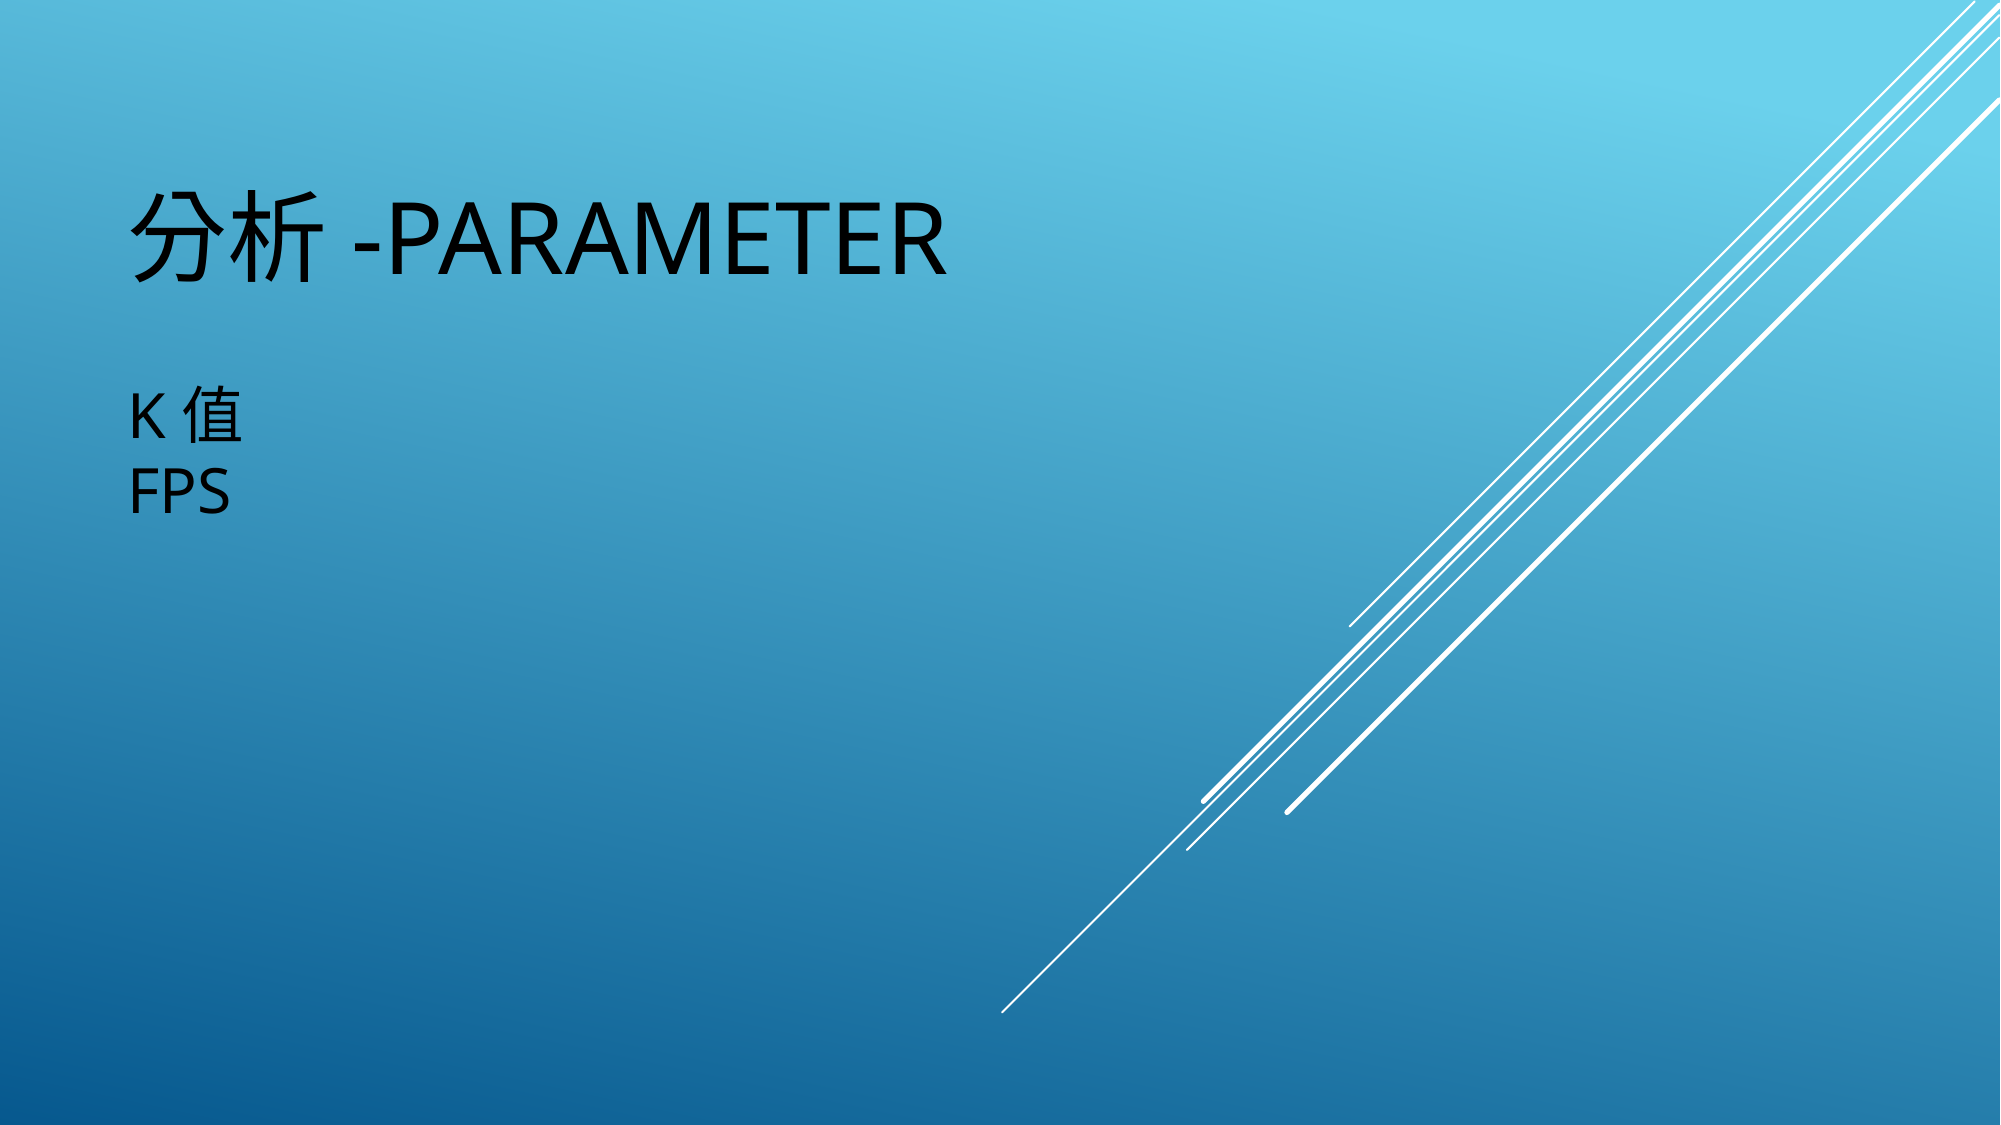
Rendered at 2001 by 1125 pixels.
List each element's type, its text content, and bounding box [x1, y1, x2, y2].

text_box 分析-parameter [112, 119, 1925, 303]
title K值 FPS [112, 368, 1925, 1008]
